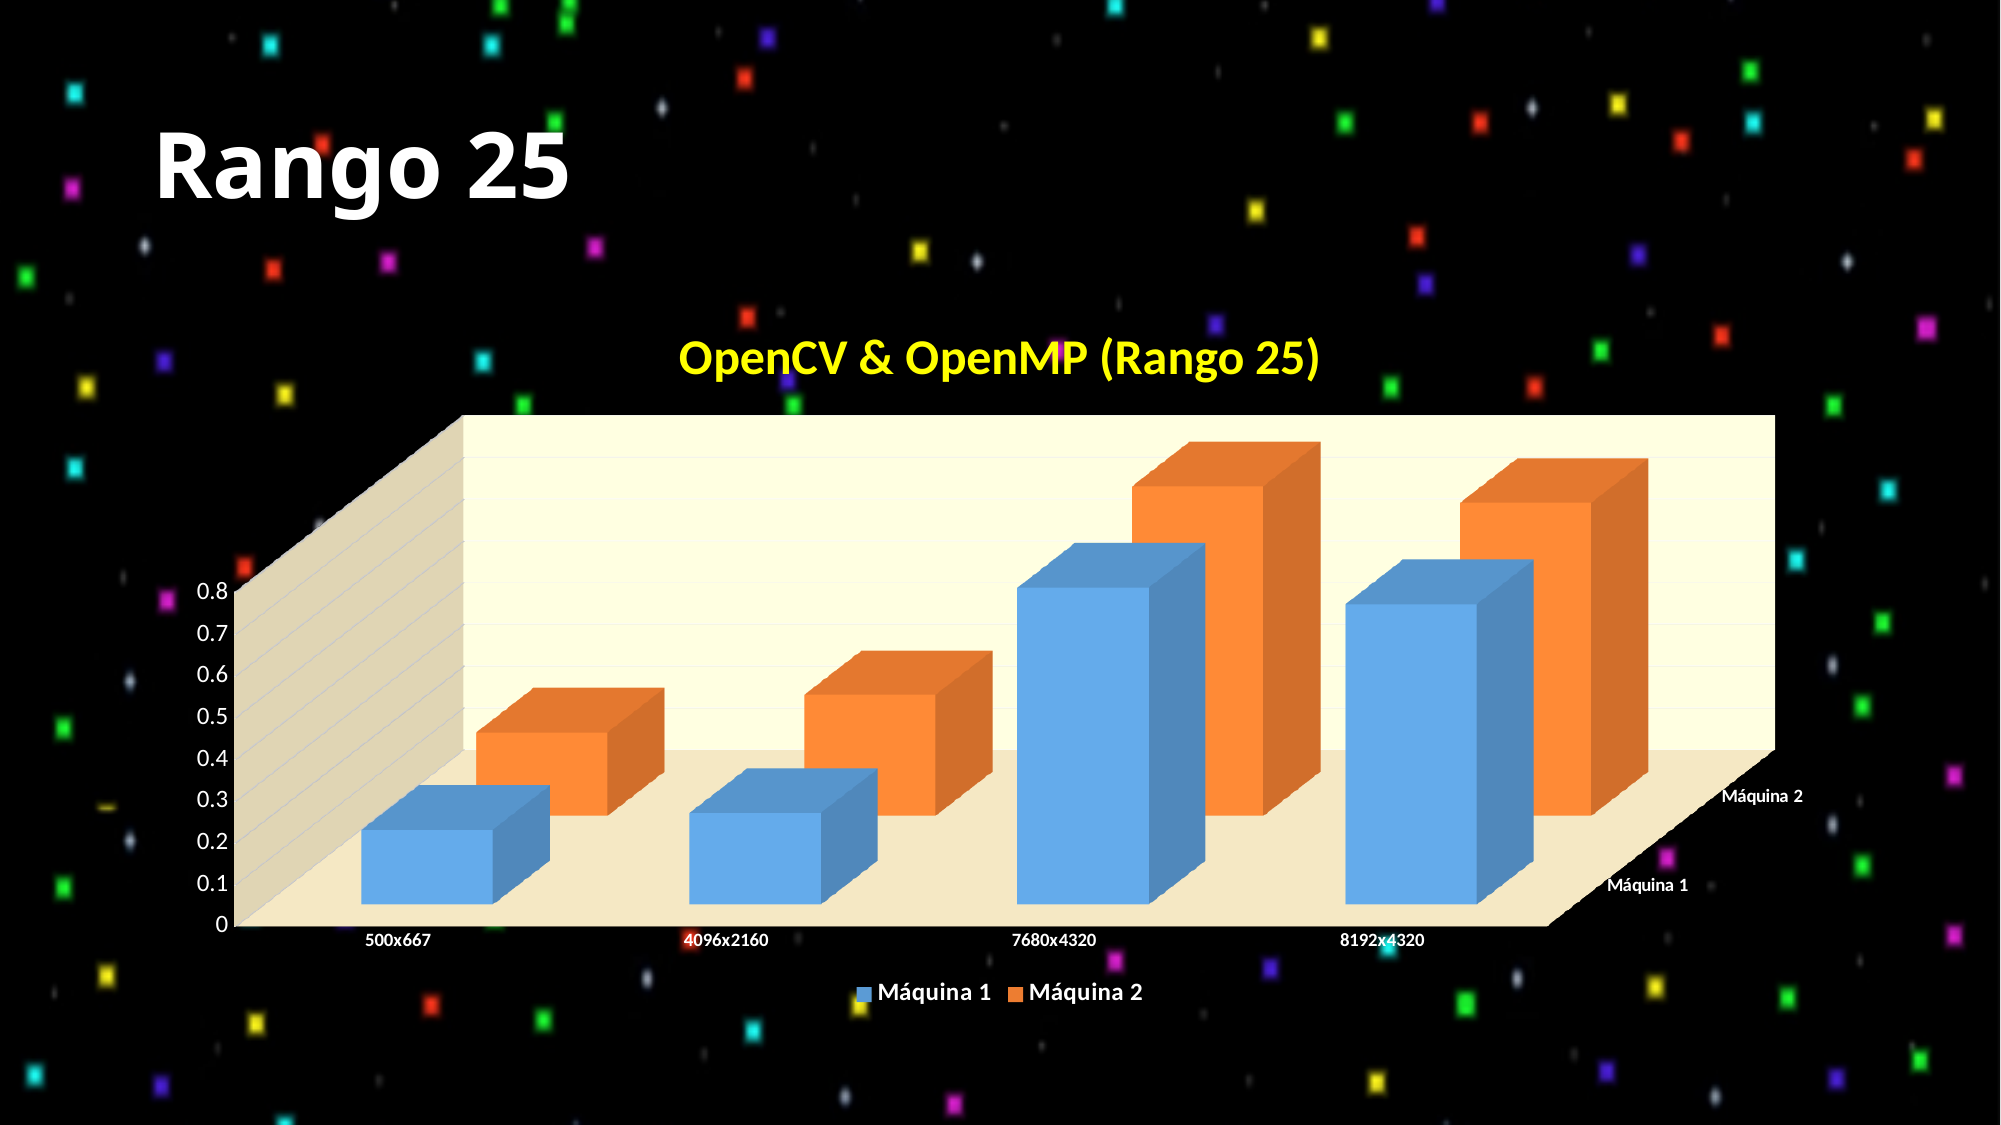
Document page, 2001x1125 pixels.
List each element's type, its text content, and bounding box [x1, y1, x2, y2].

picture [0, 0, 2001, 1125]
title Rango 25 [137, 59, 1863, 278]
chart [137, 299, 1863, 1014]
